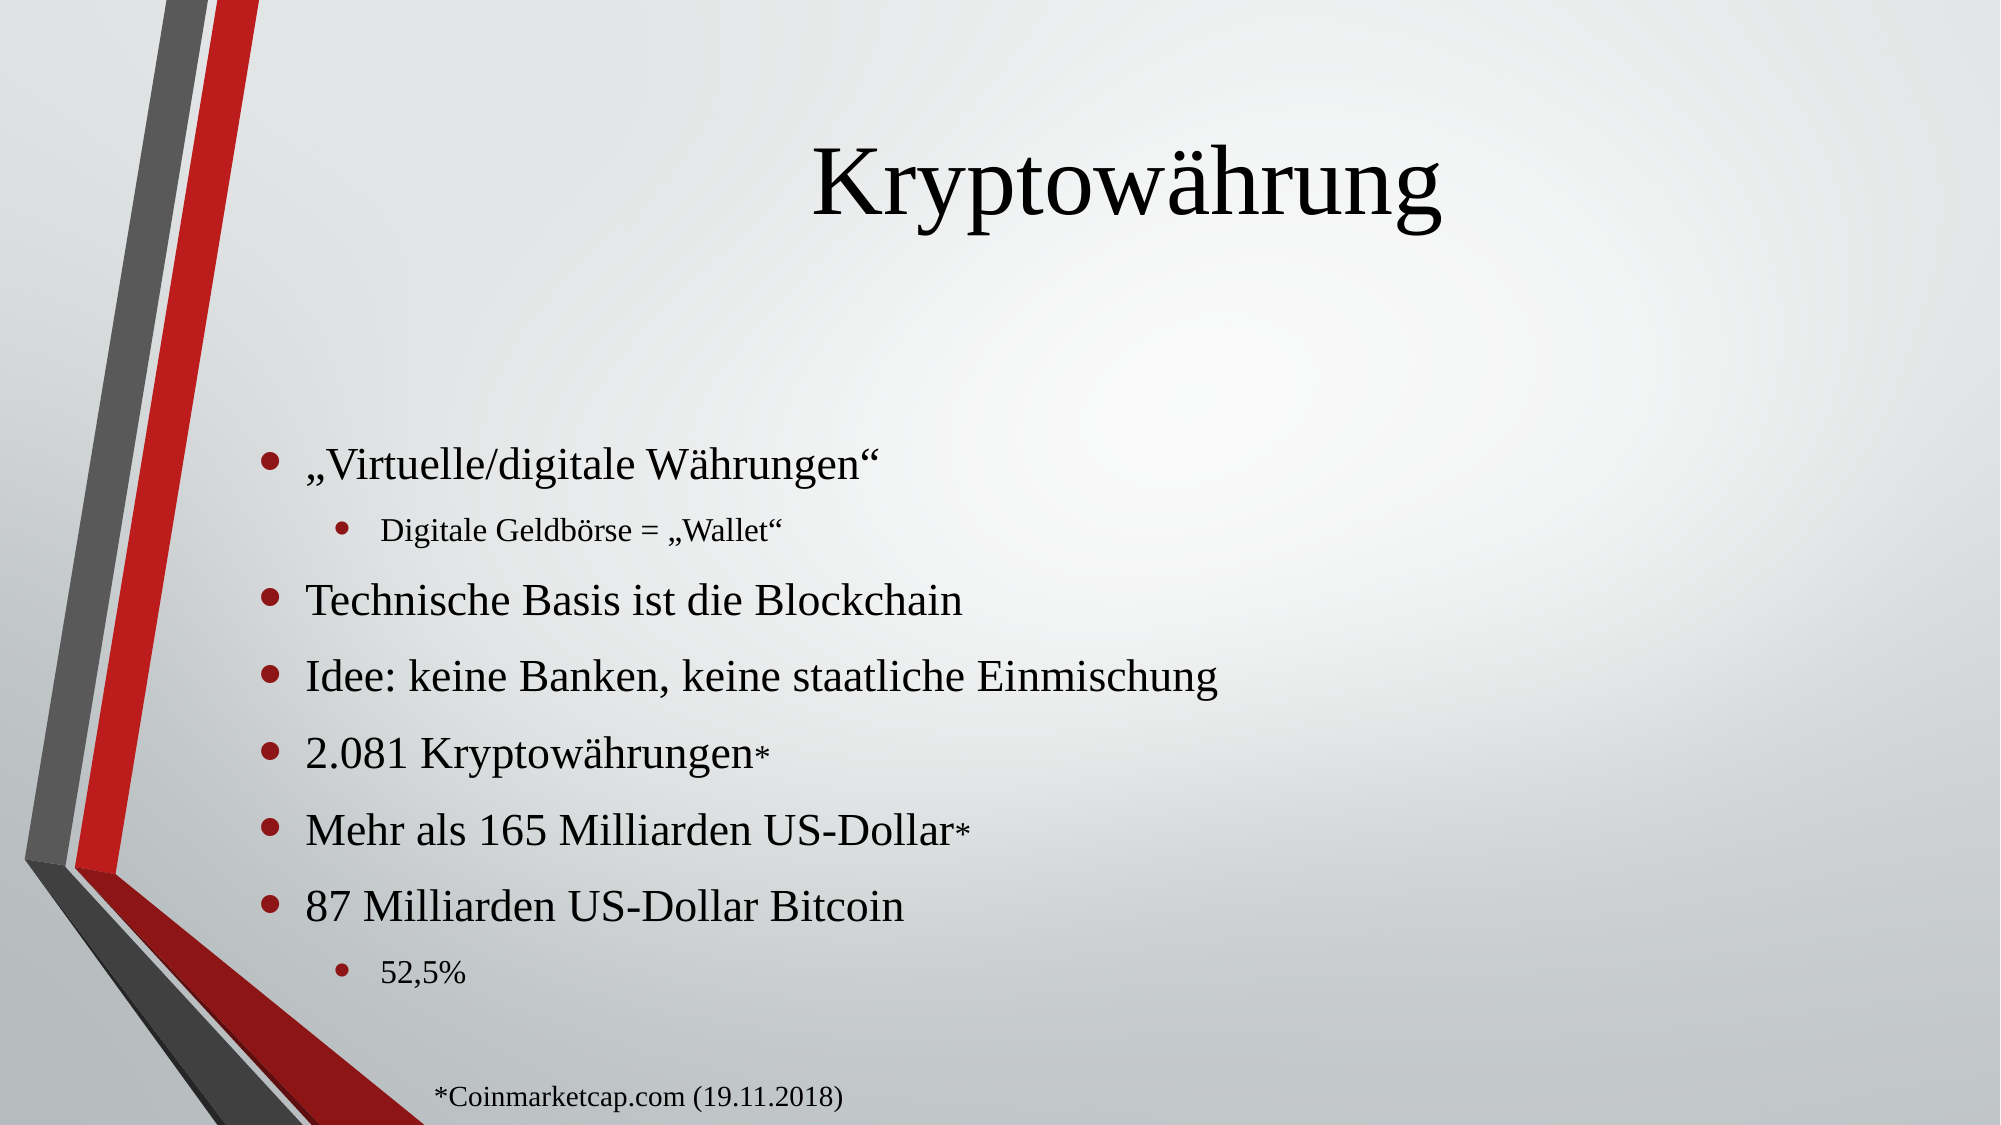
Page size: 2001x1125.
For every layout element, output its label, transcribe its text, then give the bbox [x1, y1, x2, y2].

list „Virtuelle/digitale Währungen“ Digitale Geldbörse = „Wallet“ Technische Basis ist die Blockchain Idee: keine Banken, keine staatliche Einmischung 2.081 Kryptowährungen* Mehr als 165 Milliarden US-Dollar* 87 Milliarden US-Dollar Bitcoin 52,5% [243, 370, 1887, 1053]
title Kryptowährung [305, 30, 1950, 318]
footer *Coinmarketcap.com (19.11.2018) [418, 1064, 1581, 1125]
